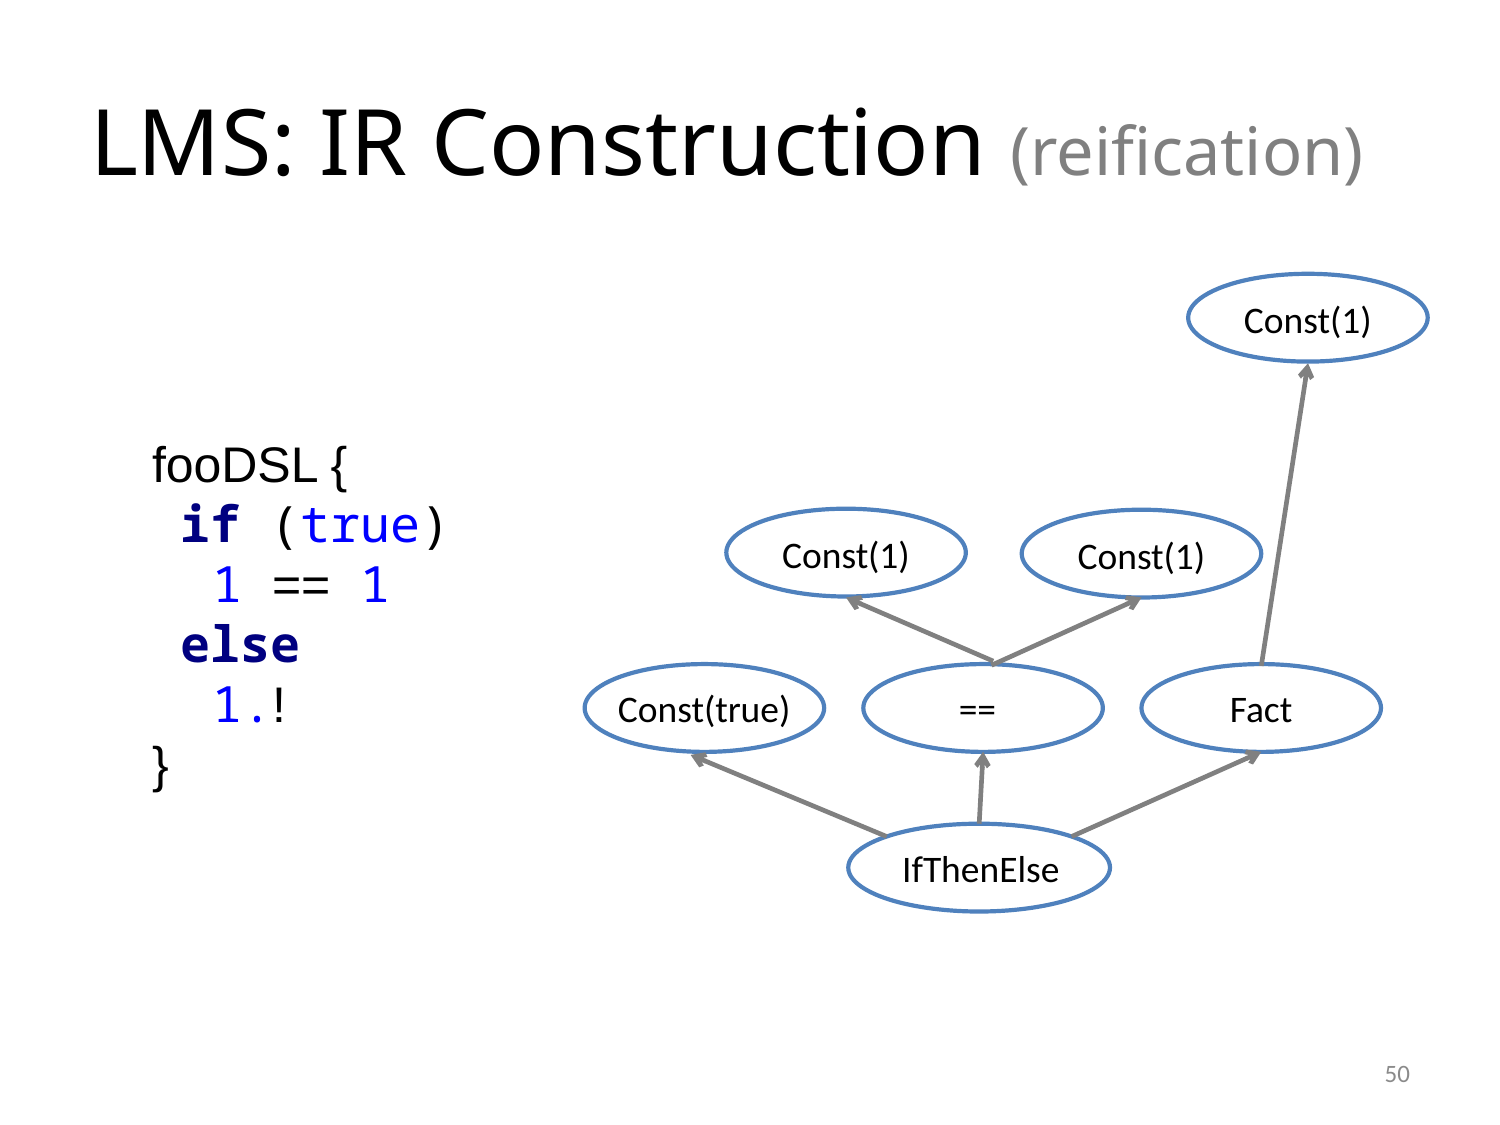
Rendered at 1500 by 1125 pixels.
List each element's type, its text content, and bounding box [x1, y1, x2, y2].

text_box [1187, 273, 1428, 362]
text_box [996, 597, 1142, 666]
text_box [690, 754, 1111, 912]
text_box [726, 508, 967, 597]
text_box fooDSL { if (true) 1 == 1 else 1.! } [137, 424, 500, 980]
slide_number 50 [1074, 1042, 1425, 1103]
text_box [1261, 371, 1309, 667]
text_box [845, 597, 994, 662]
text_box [1071, 751, 1262, 837]
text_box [1021, 509, 1255, 598]
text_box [863, 670, 1104, 753]
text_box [584, 663, 825, 753]
title LMS: IR Construction (reification) [75, 45, 1425, 233]
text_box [978, 751, 984, 824]
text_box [1141, 663, 1382, 753]
